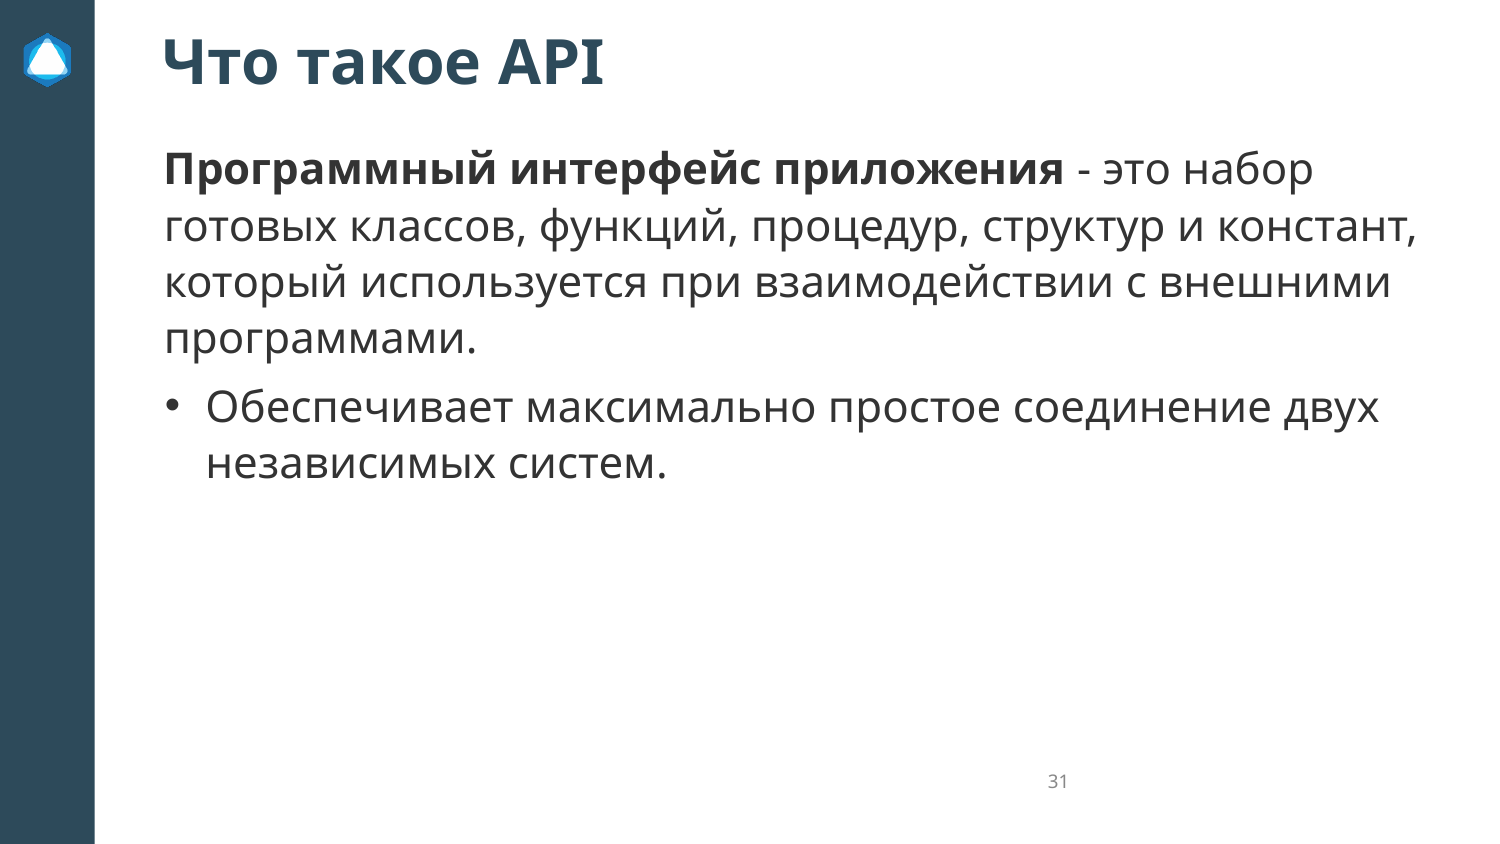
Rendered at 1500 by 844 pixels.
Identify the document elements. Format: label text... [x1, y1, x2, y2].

slide_number ‹#› [1038, 764, 1075, 800]
picture [23, 33, 75, 87]
text_box Что такое API [156, 16, 1147, 111]
text_box Программный интерфейс приложения - это набор готовых классов, функций, процедур, структур и констант, который используется при взаимодействии с внешними программами. Обеспечивает максимально простое соединение двух независимых систем. [158, 131, 1436, 536]
